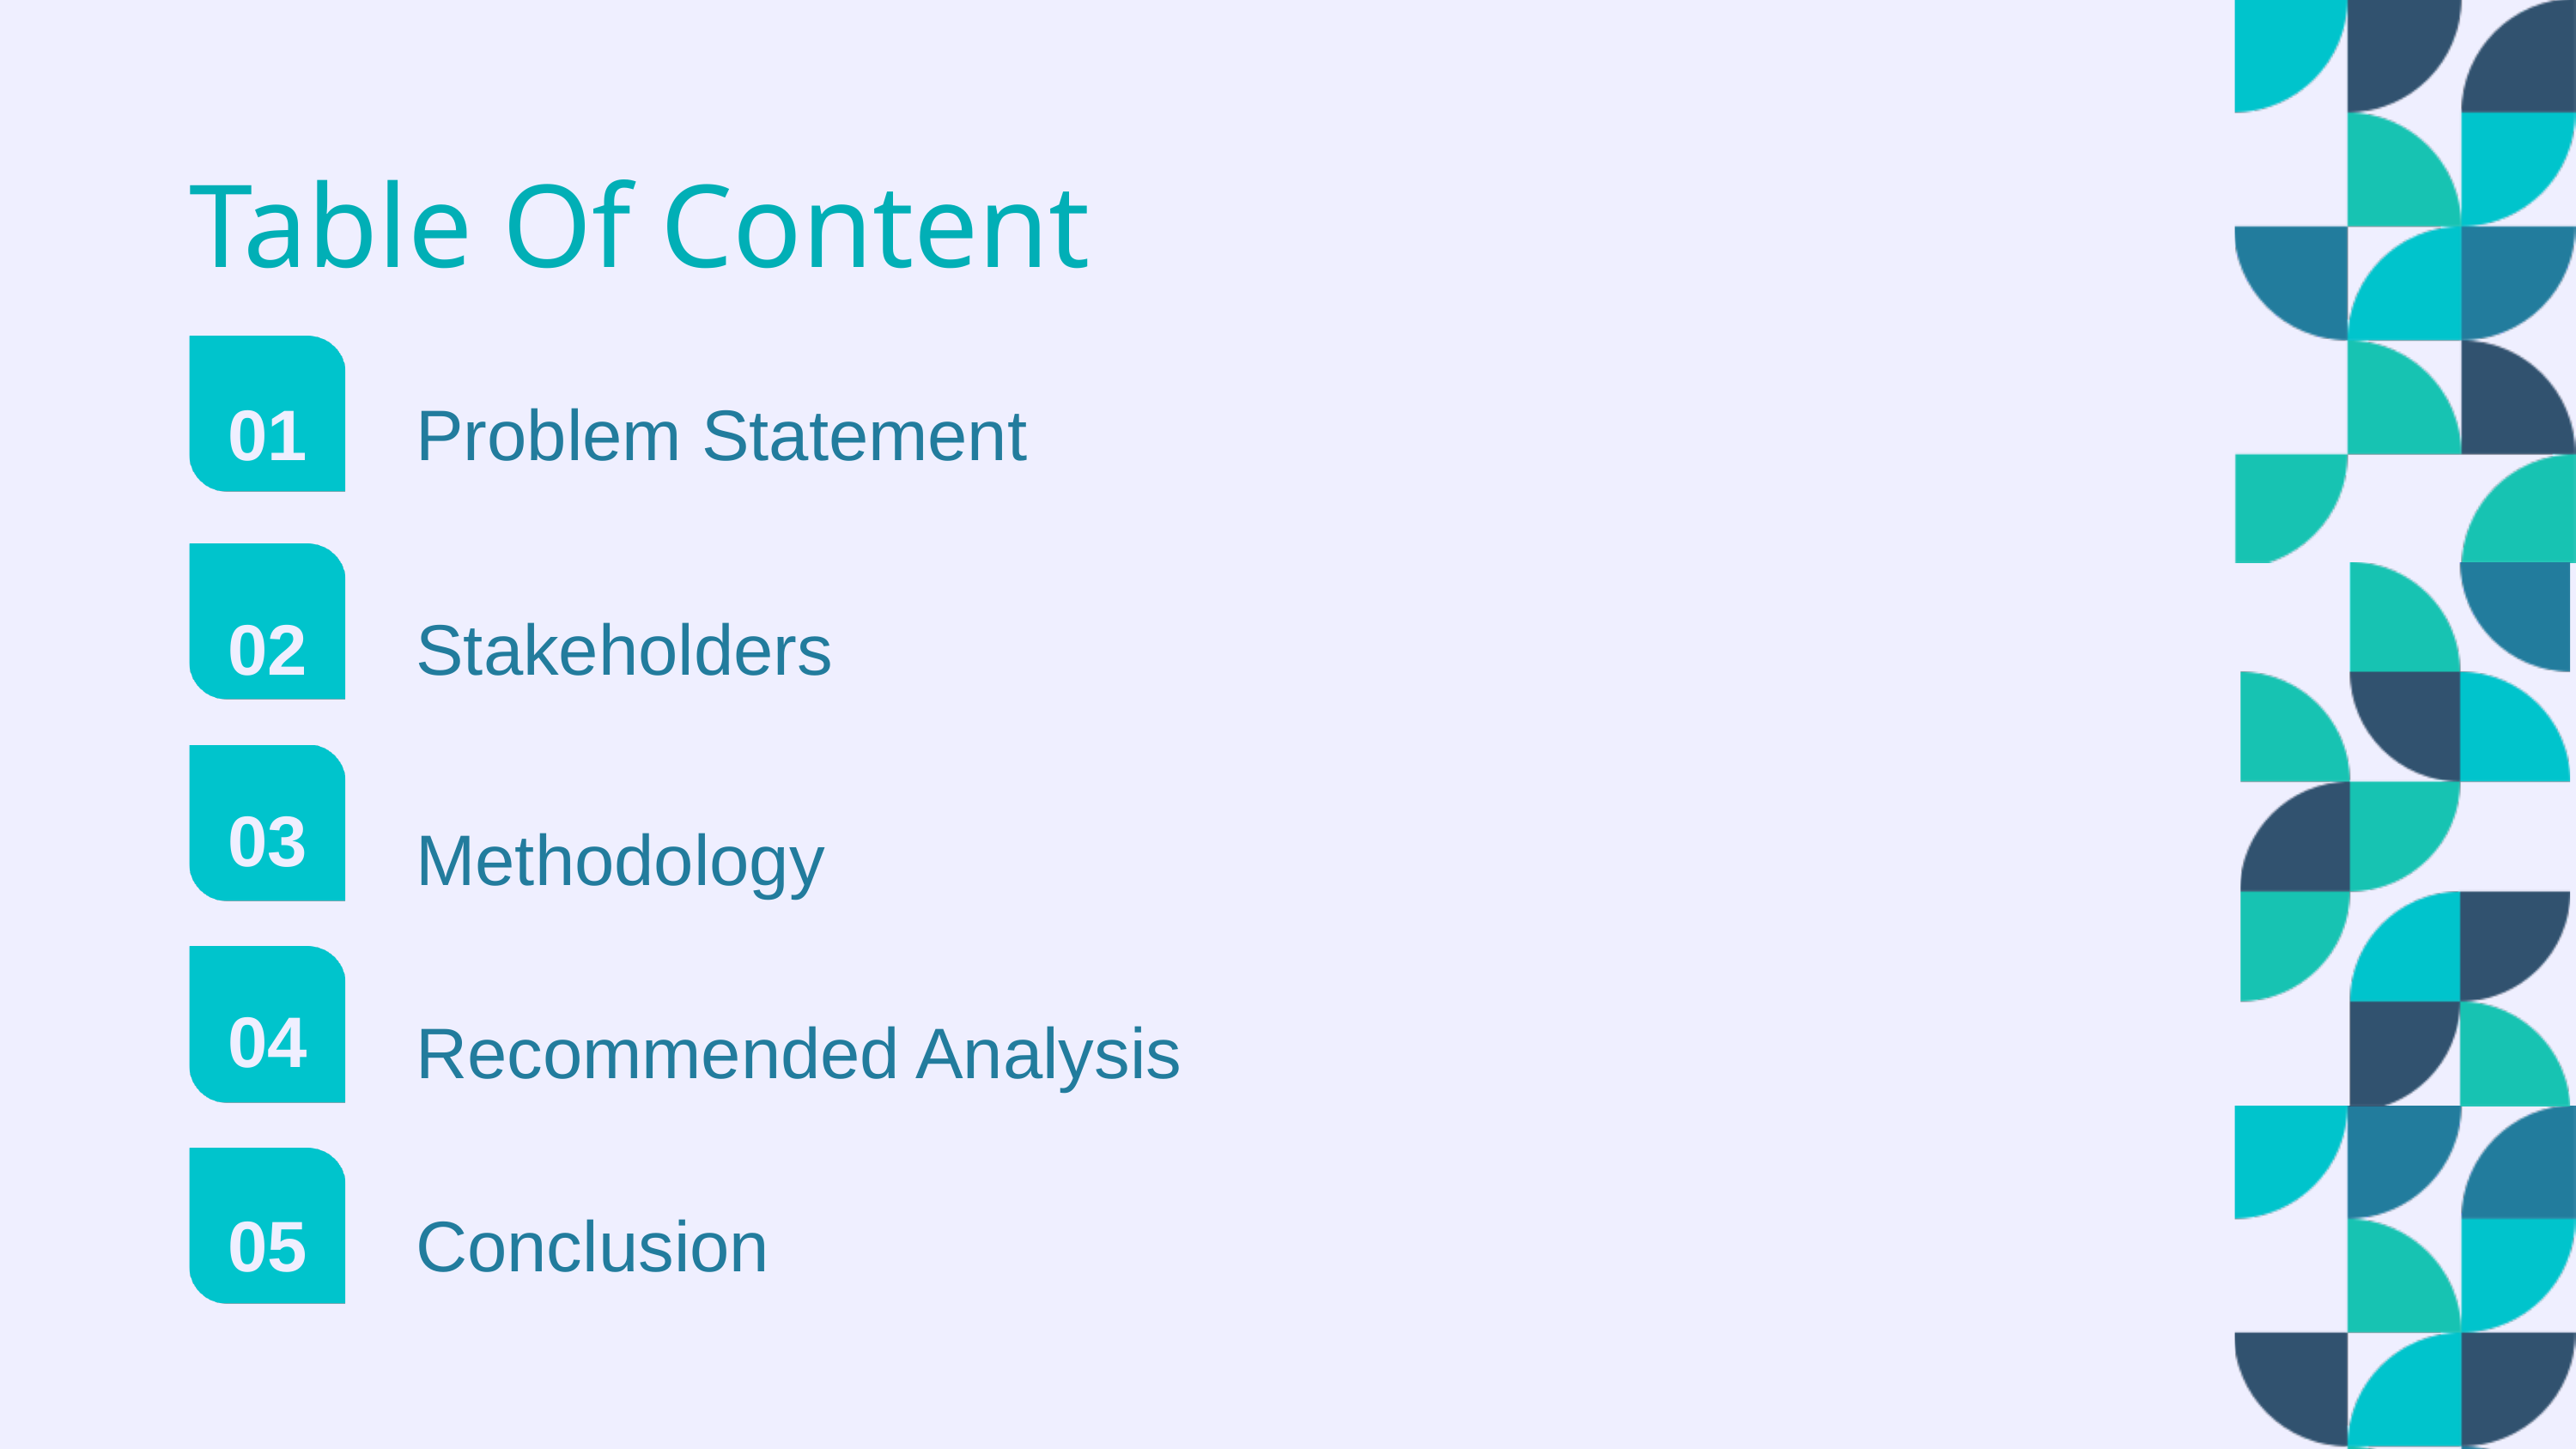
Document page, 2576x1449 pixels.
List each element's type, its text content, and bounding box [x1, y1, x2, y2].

text_box 05 [204, 1182, 331, 1286]
text_box Stakeholders [416, 586, 1068, 689]
text_box 04 [204, 979, 331, 1082]
text_box [2240, 562, 2571, 1106]
text_box Conclusion [416, 1182, 1068, 1286]
text_box Recommended Analysis [416, 989, 1253, 1093]
text_box [189, 543, 346, 700]
text_box 02 [204, 586, 331, 689]
text_box [189, 336, 346, 492]
text_box 03 [204, 777, 331, 881]
text_box [189, 1148, 346, 1304]
text_box Problem Statement [416, 371, 1068, 475]
text_box [2234, 1106, 2576, 1449]
text_box [189, 745, 346, 901]
text_box Methodology [416, 796, 1068, 900]
text_box Table Of Content [189, 124, 1652, 290]
text_box [2234, 0, 2576, 563]
text_box 01 [204, 371, 331, 475]
text_box [189, 946, 346, 1103]
